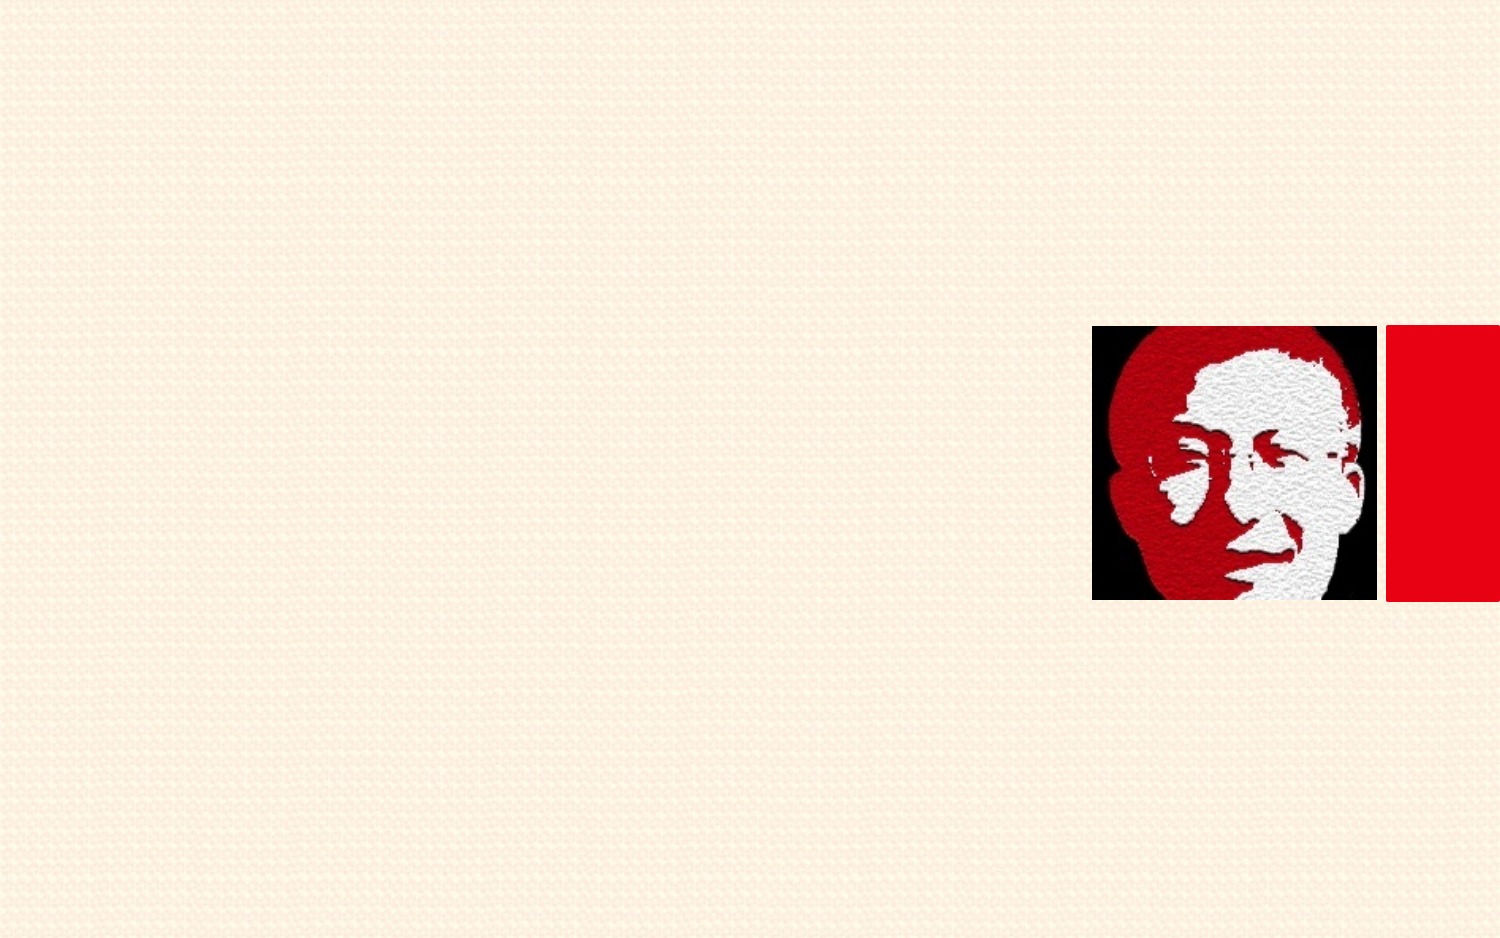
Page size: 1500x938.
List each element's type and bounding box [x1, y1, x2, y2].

text_box [1386, 325, 1500, 602]
picture [0, 0, 1500, 938]
